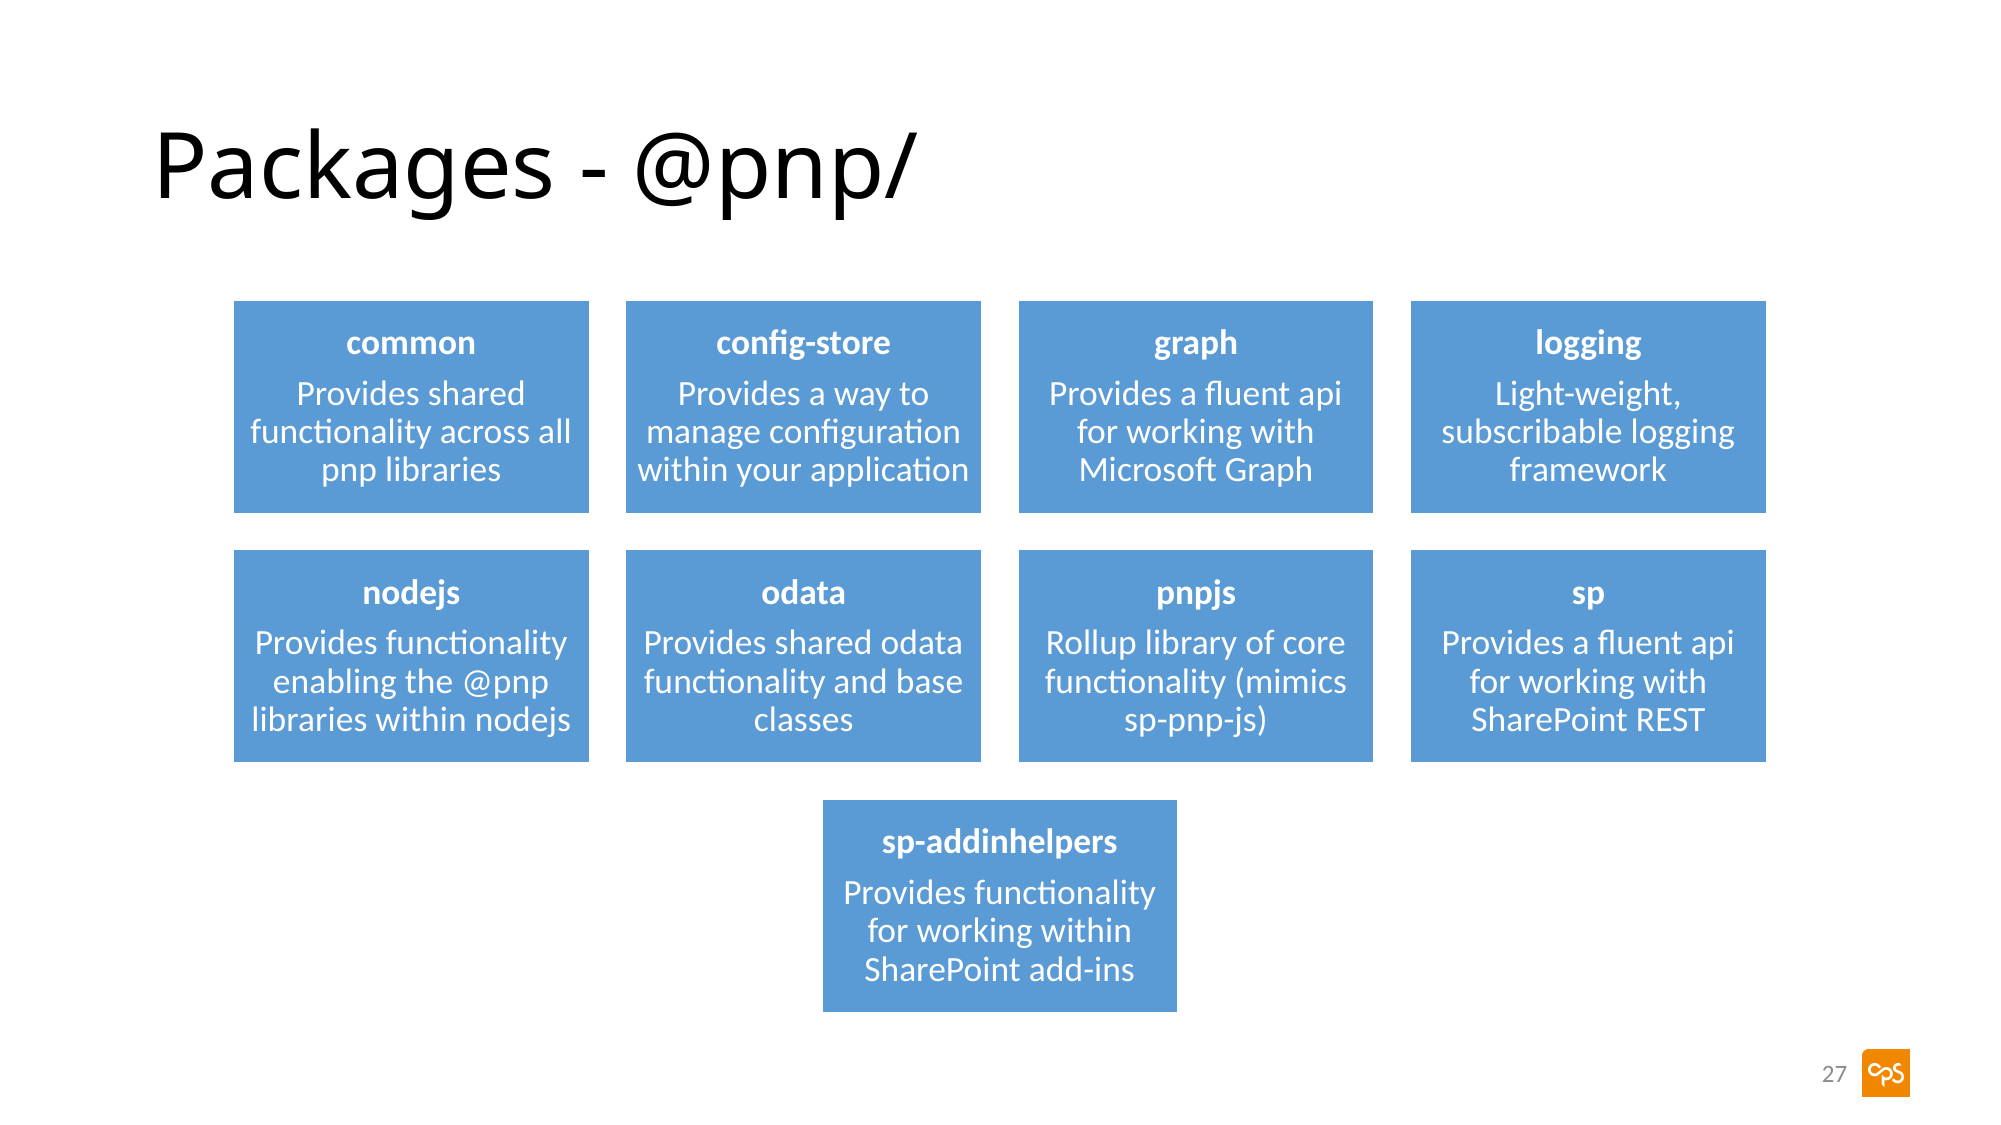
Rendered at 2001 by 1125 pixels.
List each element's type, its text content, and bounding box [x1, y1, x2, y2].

title Packages - @pnp/ [137, 59, 1863, 278]
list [137, 299, 1863, 1014]
picture [1862, 1049, 1910, 1097]
slide_number 27 [1412, 1042, 1863, 1103]
